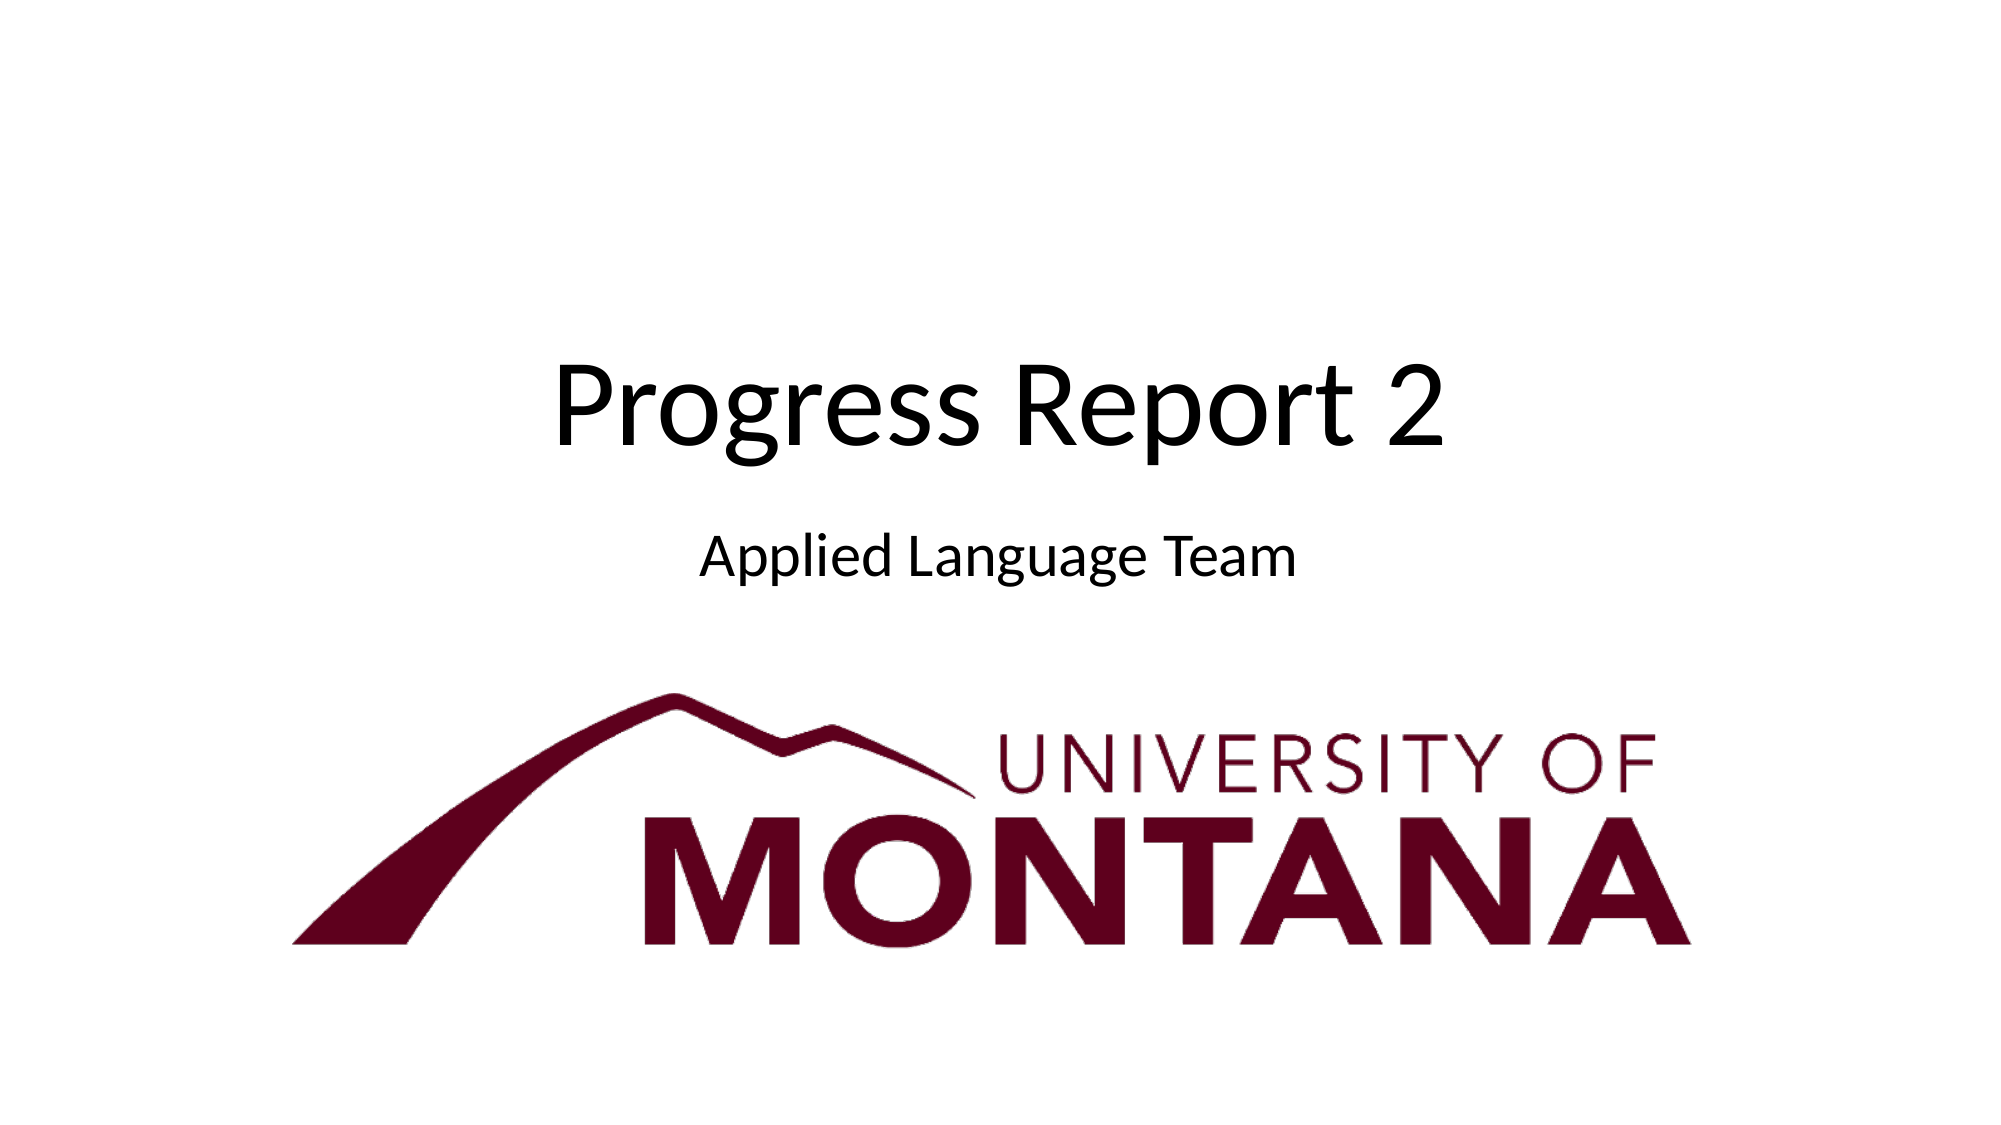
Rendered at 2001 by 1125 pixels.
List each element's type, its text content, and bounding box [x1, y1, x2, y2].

title Progress Report 2 [249, 88, 1750, 480]
picture [292, 692, 1708, 961]
subtitle Applied Language Team [249, 514, 1750, 787]
